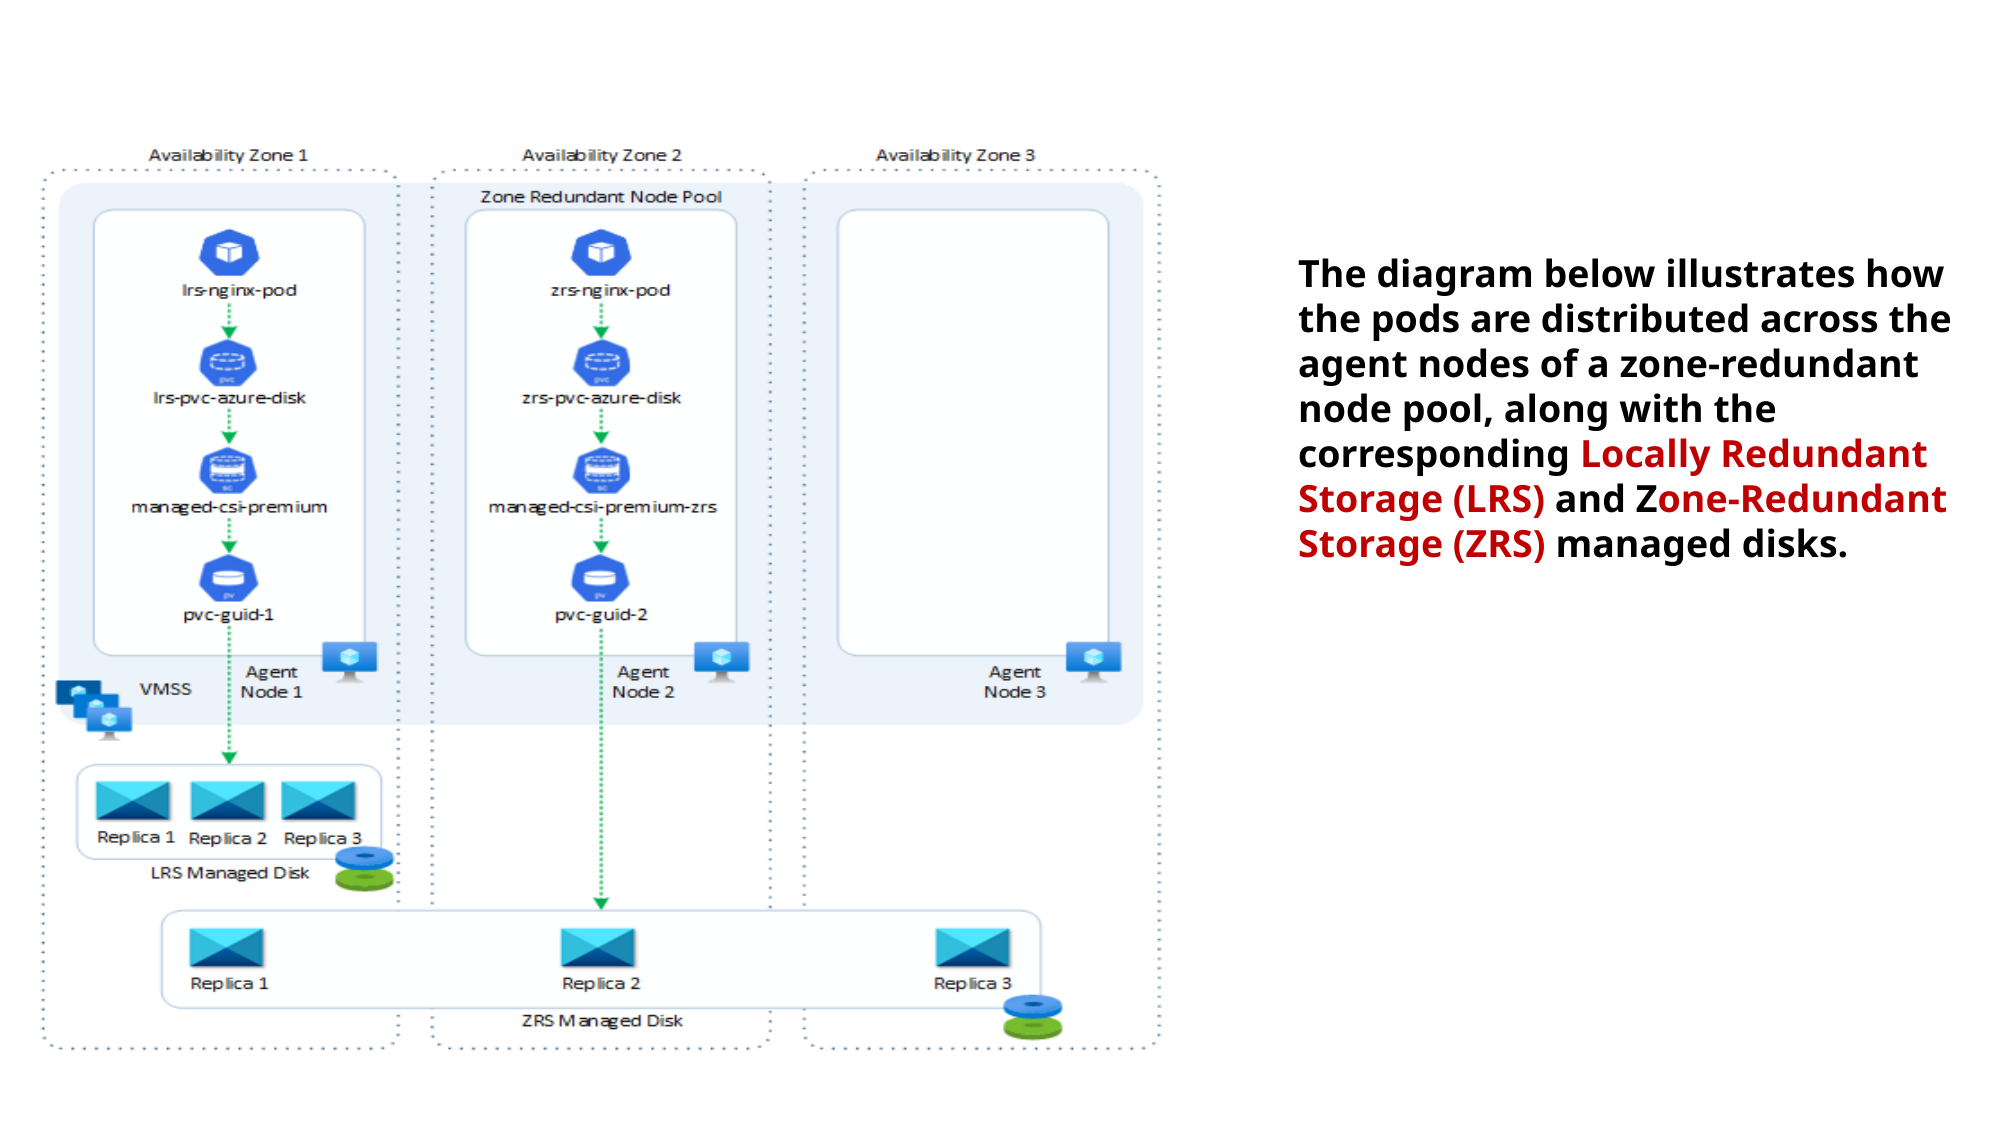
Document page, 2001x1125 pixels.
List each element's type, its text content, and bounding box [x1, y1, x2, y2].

picture [0, 107, 1204, 1085]
text_box The diagram below illustrates how the pods are distributed across the agent nodes of a zone-redundant node pool, along with the corresponding Locally Redundant Storage (LRS) and Zone-Redundant Storage (ZRS) managed disks. [1283, 242, 1982, 618]
